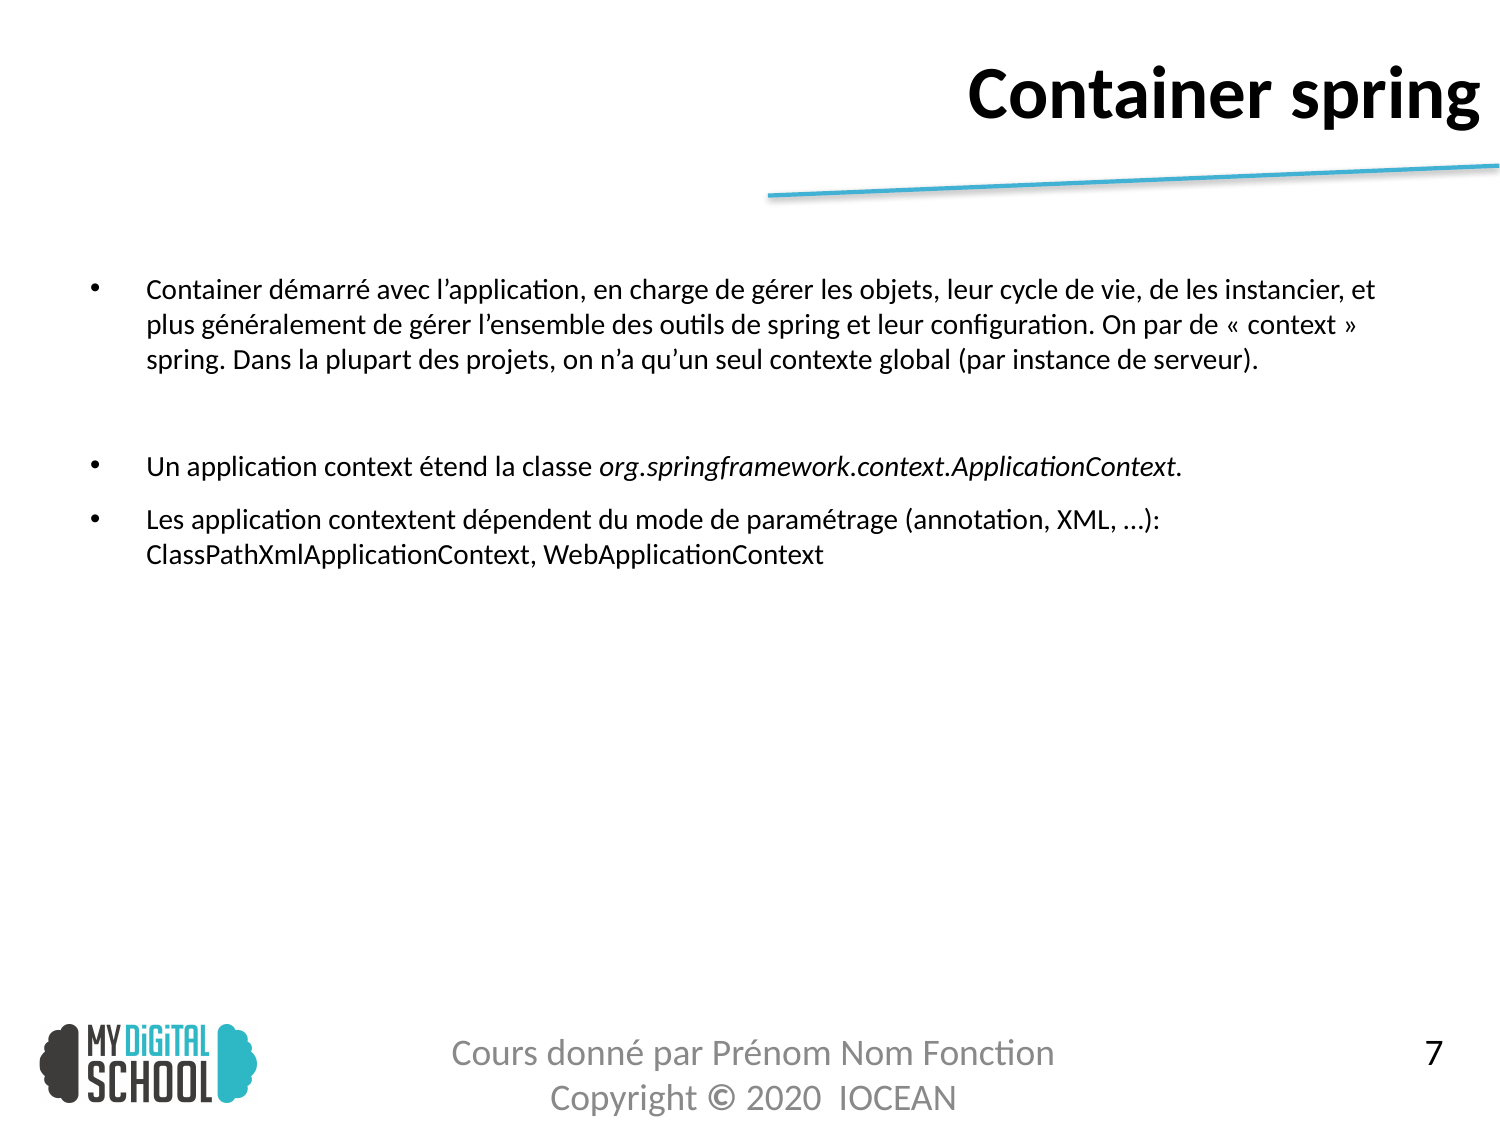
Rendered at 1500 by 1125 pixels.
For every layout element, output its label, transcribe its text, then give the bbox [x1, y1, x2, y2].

picture [39, 1024, 257, 1103]
title Container spring [146, 21, 1497, 156]
list Container démarré avec l’application, en charge de gérer les objets, leur cycle de vie, de les instancier, et plus généralement de gérer l’ensemble des outils de spring et leur configuration. On par de « context » spring. Dans la plupart des projets, on n’a qu’un seul contexte global (par instance de serveur). Un application context étend la classe org.springframework.context.ApplicationContext. Les application contextent dépendent du mode de paramétrage (annotation, XML, …): ClassPathXmlApplicationContext, WebApplicationContext [75, 262, 1425, 1005]
slide_number 8 [1409, 1020, 1500, 1106]
